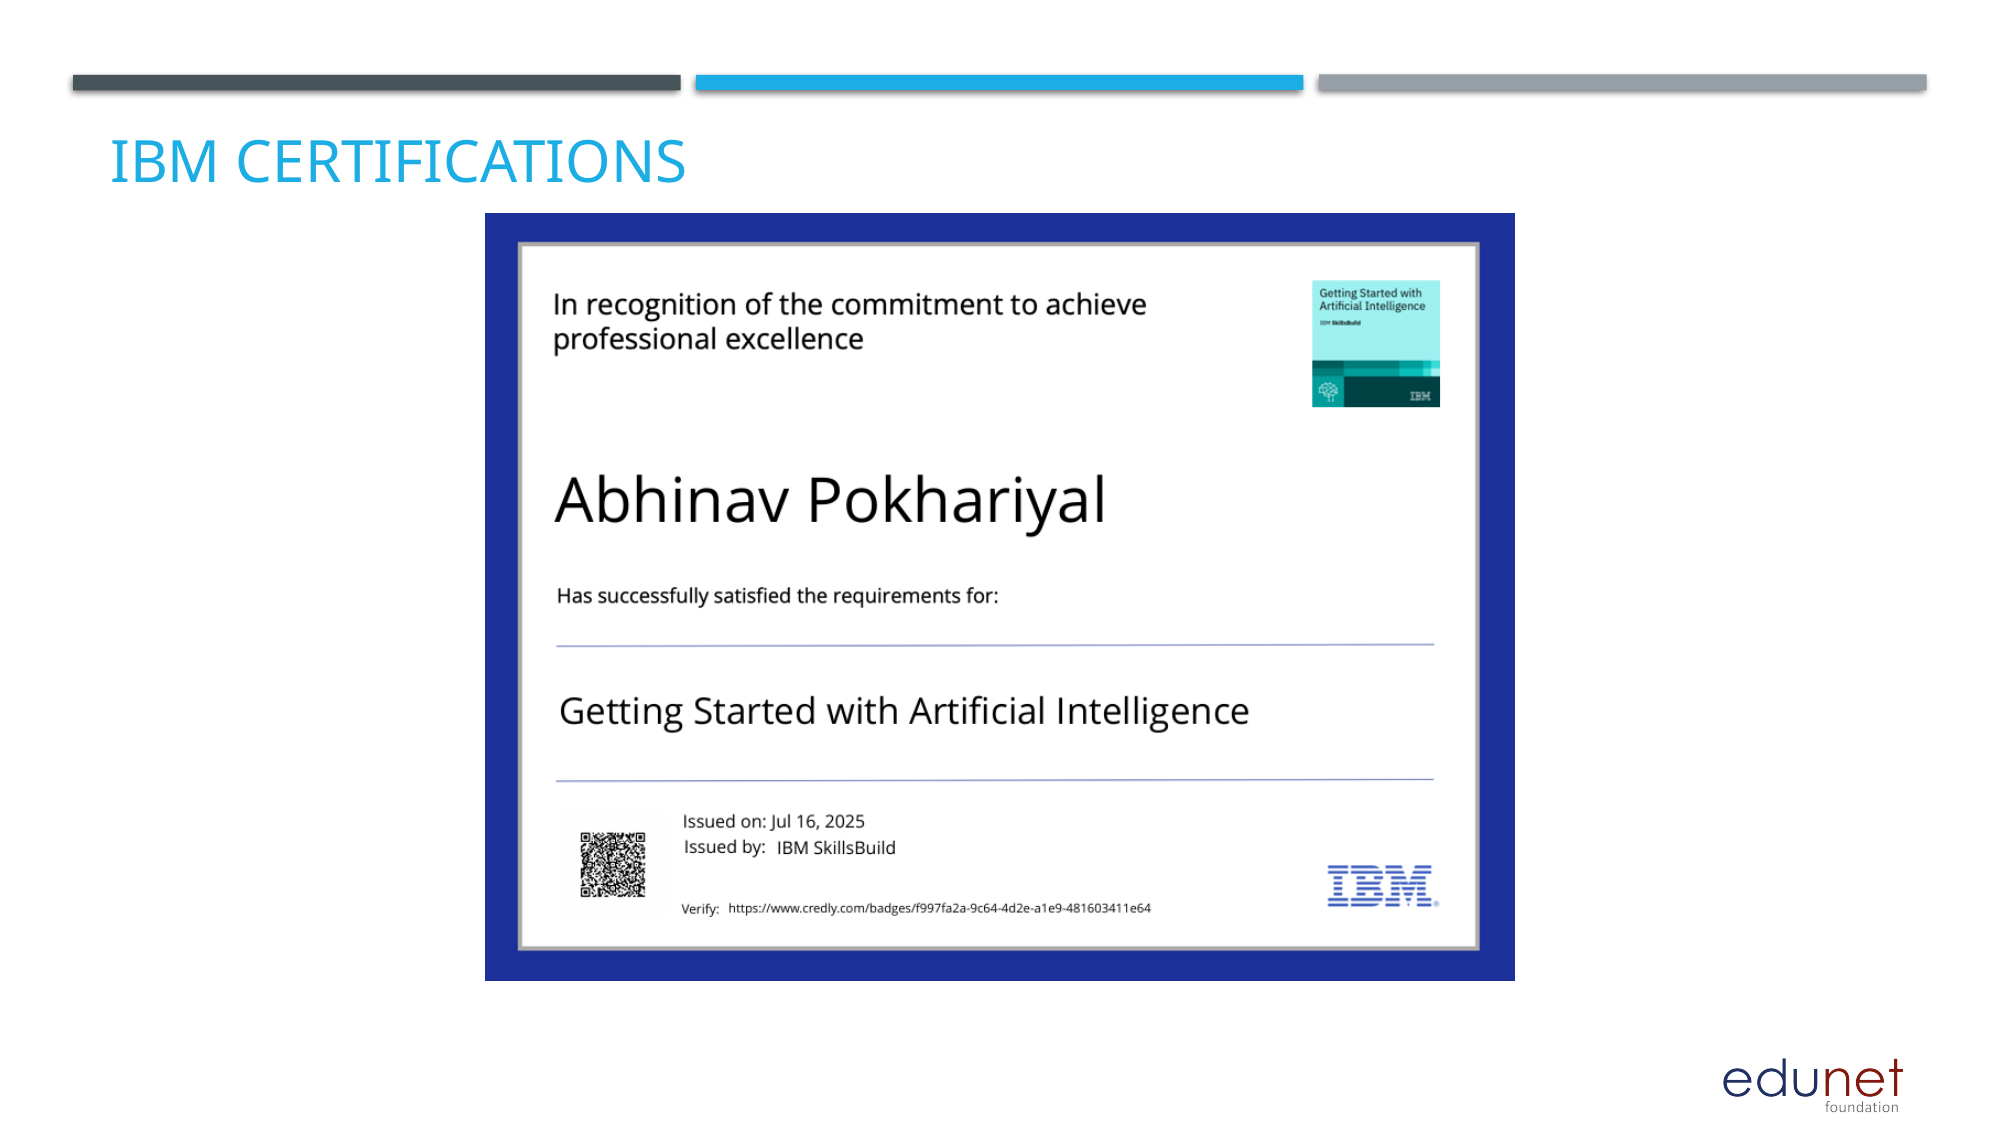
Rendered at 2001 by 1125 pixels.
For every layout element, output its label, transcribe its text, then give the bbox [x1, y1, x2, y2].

picture [1719, 1056, 1905, 1116]
title IBM Certifications [95, 115, 1905, 203]
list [484, 212, 1516, 981]
